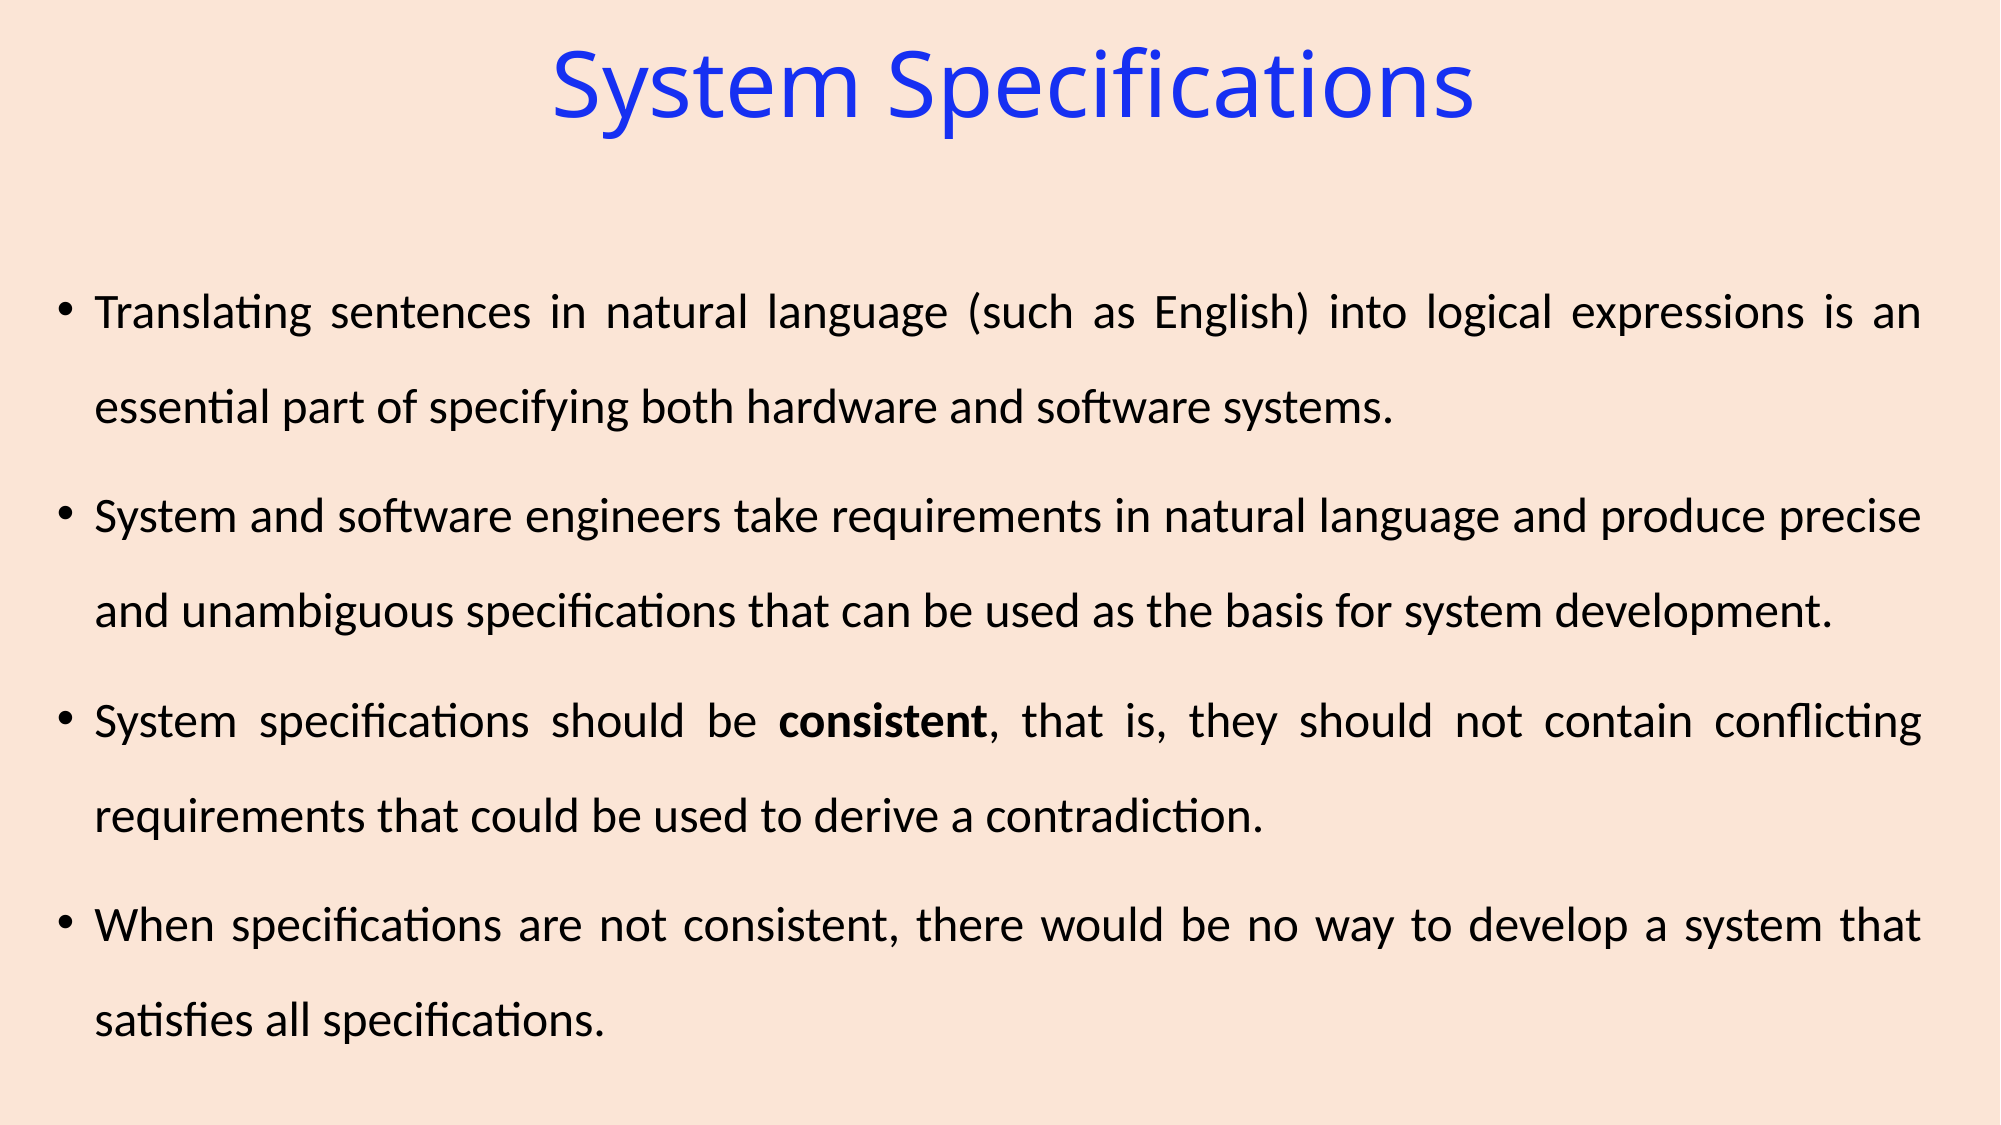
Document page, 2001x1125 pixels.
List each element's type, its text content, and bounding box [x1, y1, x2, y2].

title System Specifications [152, 15, 1877, 160]
list Translating sentences in natural language (such as English) into logical expressions is an essential part of specifying both hardware and software systems. System and software engineers take requirements in natural language and produce precise and unambiguous specifications that can be used as the basis for system development. System specifications should be consistent, that is, they should not contain conflicting requirements that could be used to derive a contradiction. When specifications are not consistent, there would be no way to develop a system that satisfies all specifications. [41, 235, 1938, 1110]
